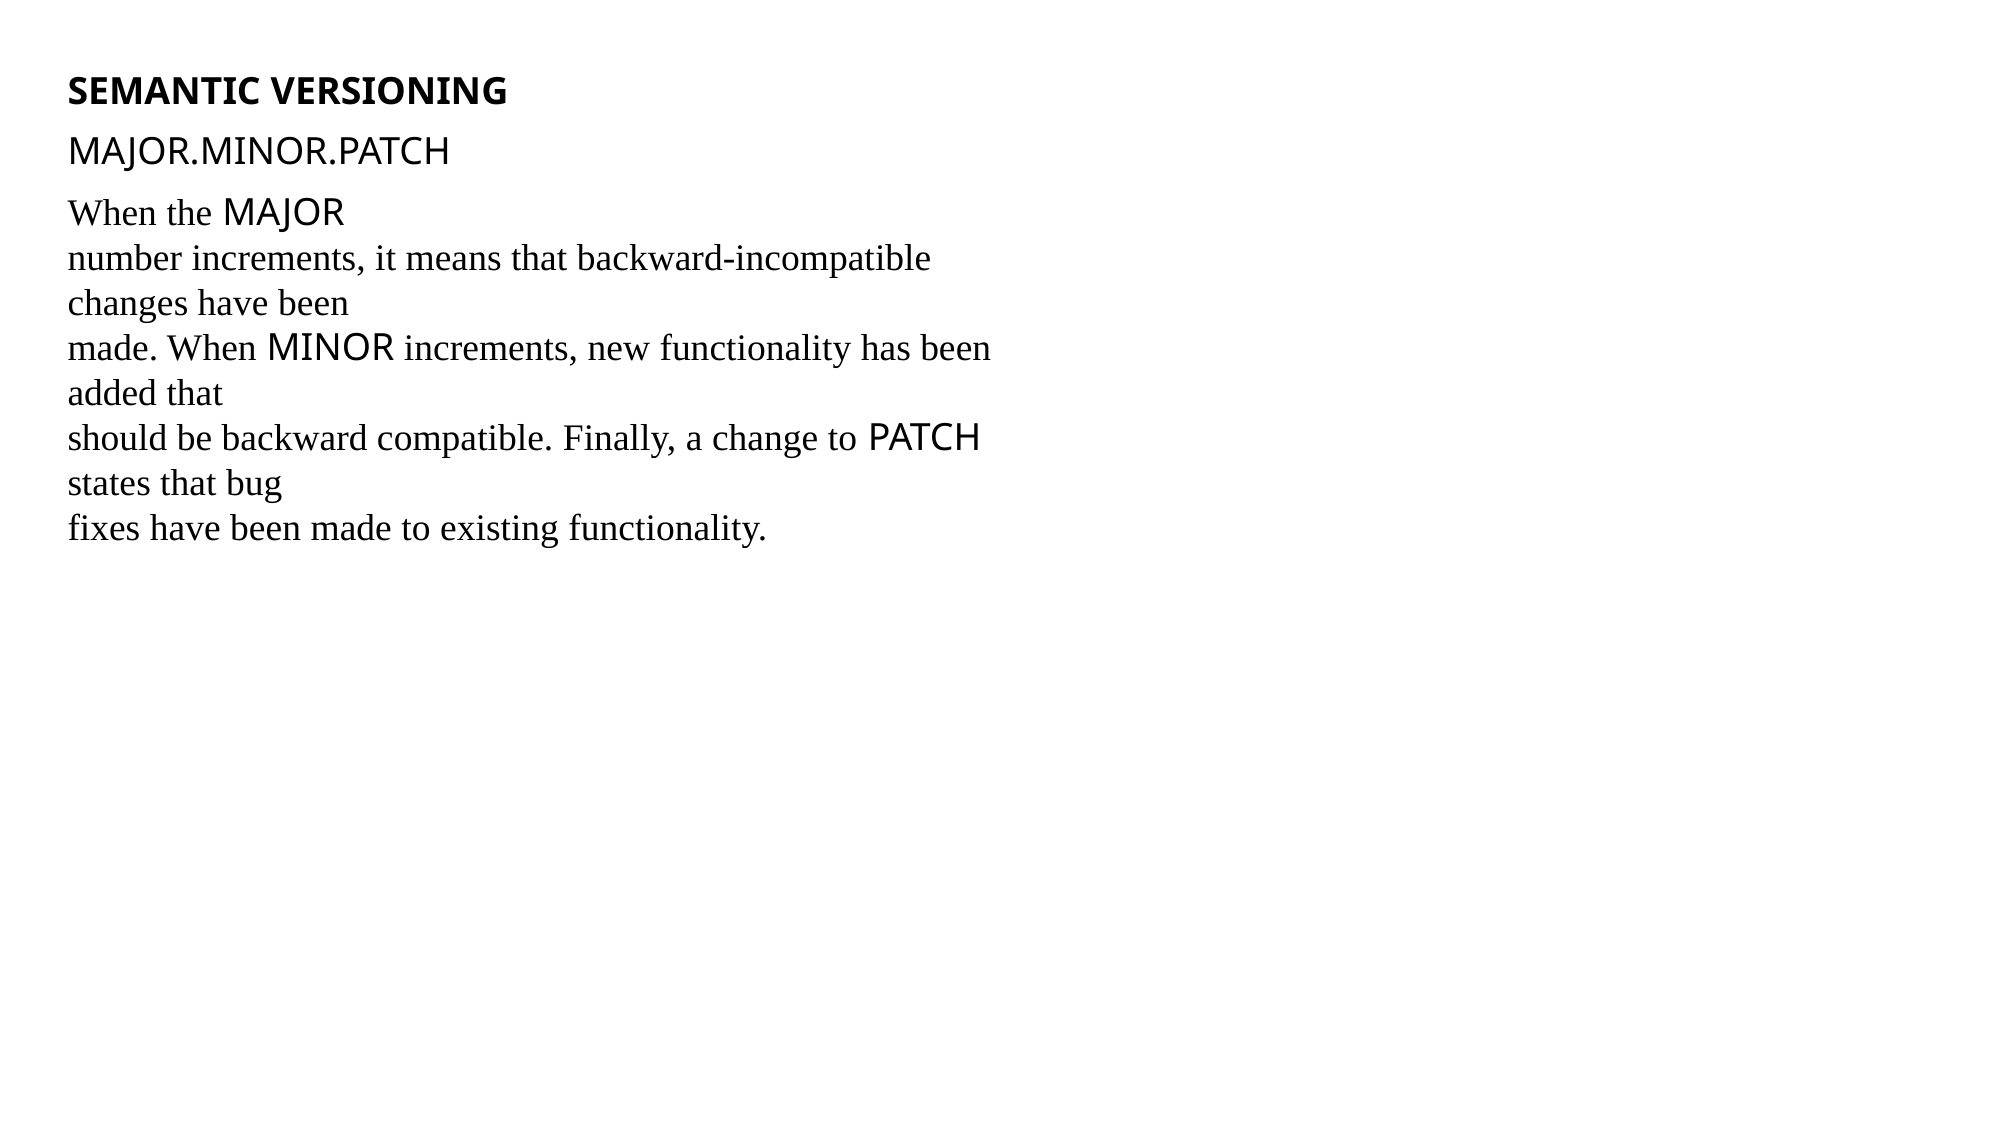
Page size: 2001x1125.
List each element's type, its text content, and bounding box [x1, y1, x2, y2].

text_box SEMANTIC VERSIONING [52, 59, 1053, 119]
text_box When the MAJOR number increments, it means that backward-incompatible changes have been made. When MINOR increments, new functionality has been added that should be backward compatible. Finally, a change to PATCH states that bug fixes have been made to existing functionality. [52, 180, 1053, 556]
text_box MAJOR.MINOR.PATCH [52, 119, 1053, 180]
